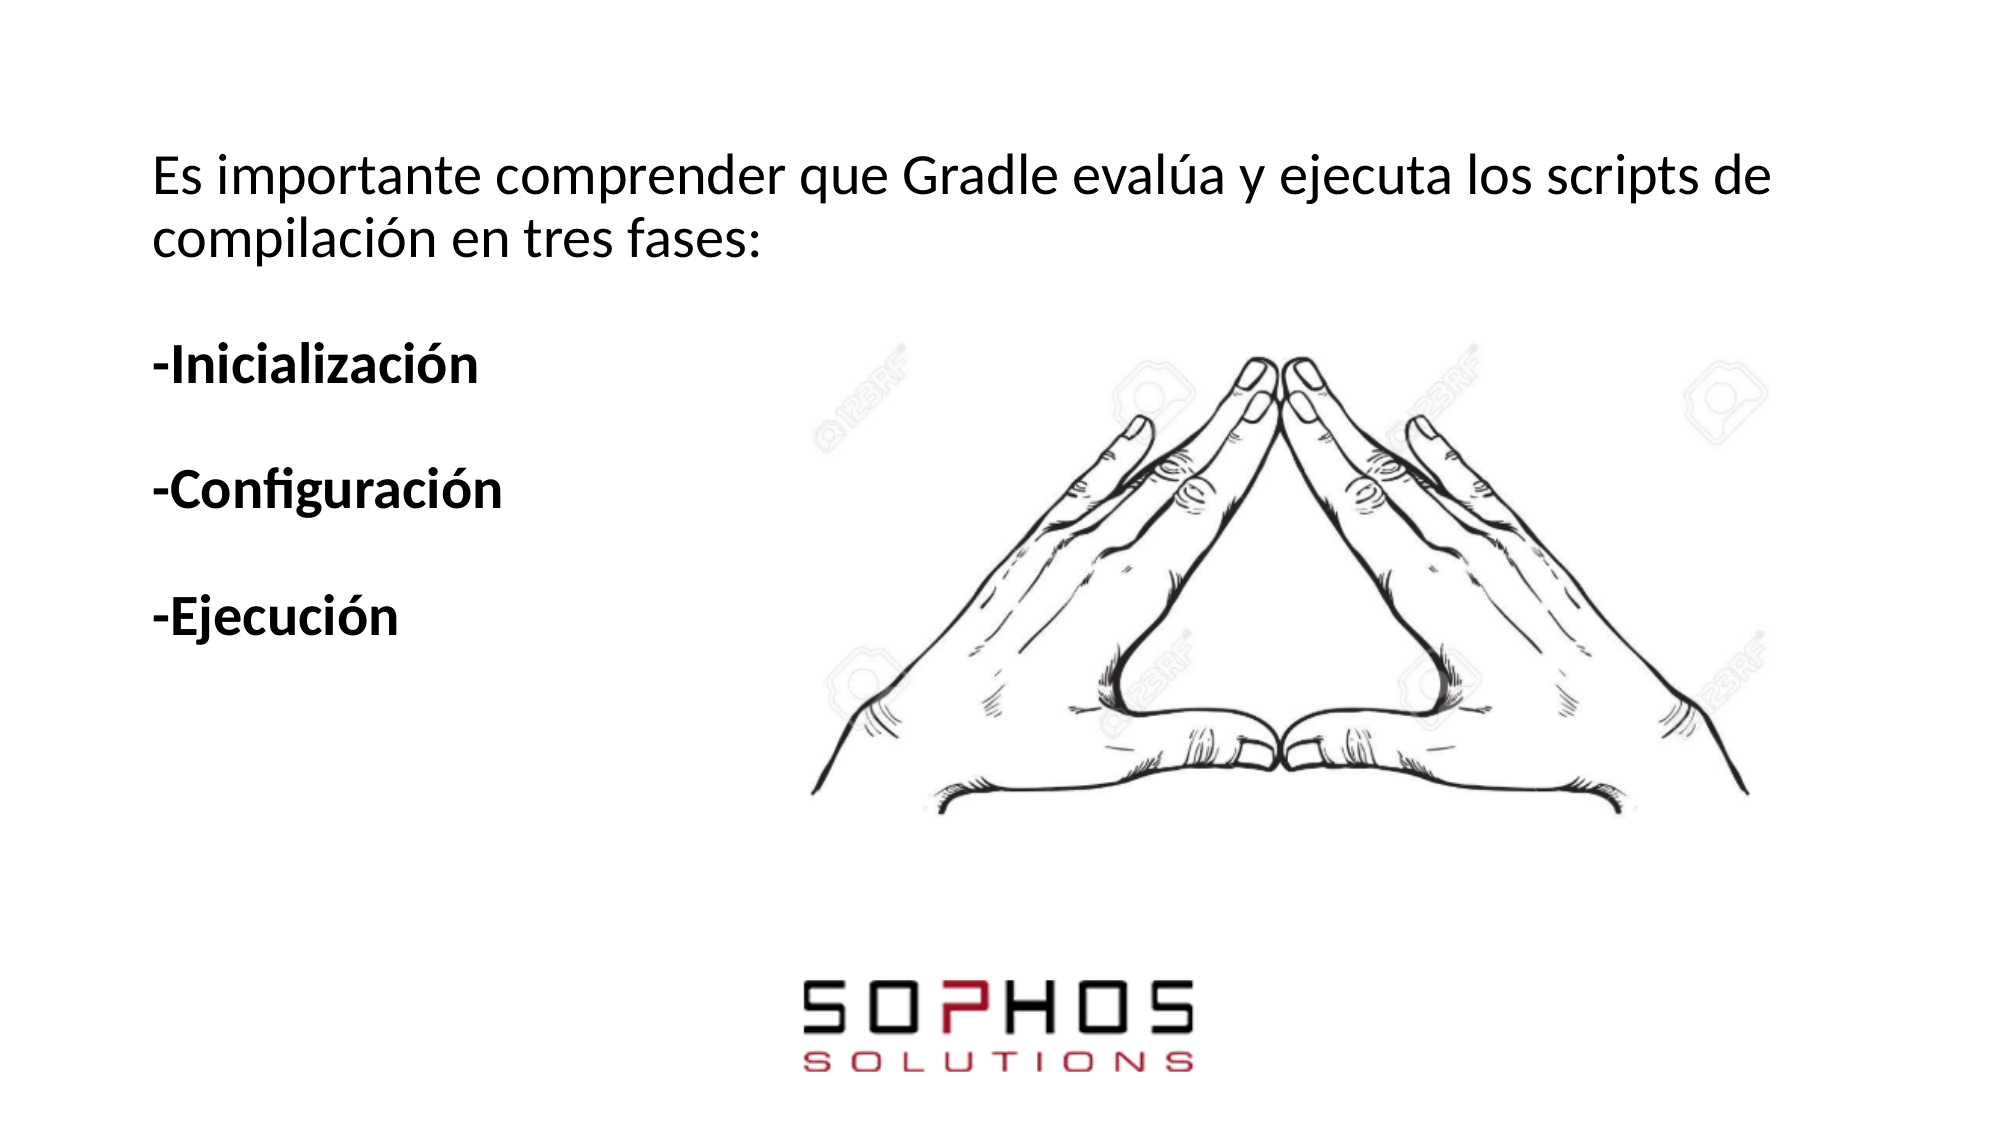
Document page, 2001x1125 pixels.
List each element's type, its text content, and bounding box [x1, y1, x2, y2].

picture [802, 324, 1773, 834]
list Es importante comprender que Gradle evalúa y ejecuta los scripts de compilación en tres fases: -Inicialización -Configuración -Ejecución [137, 136, 1863, 851]
picture [787, 960, 1213, 1083]
